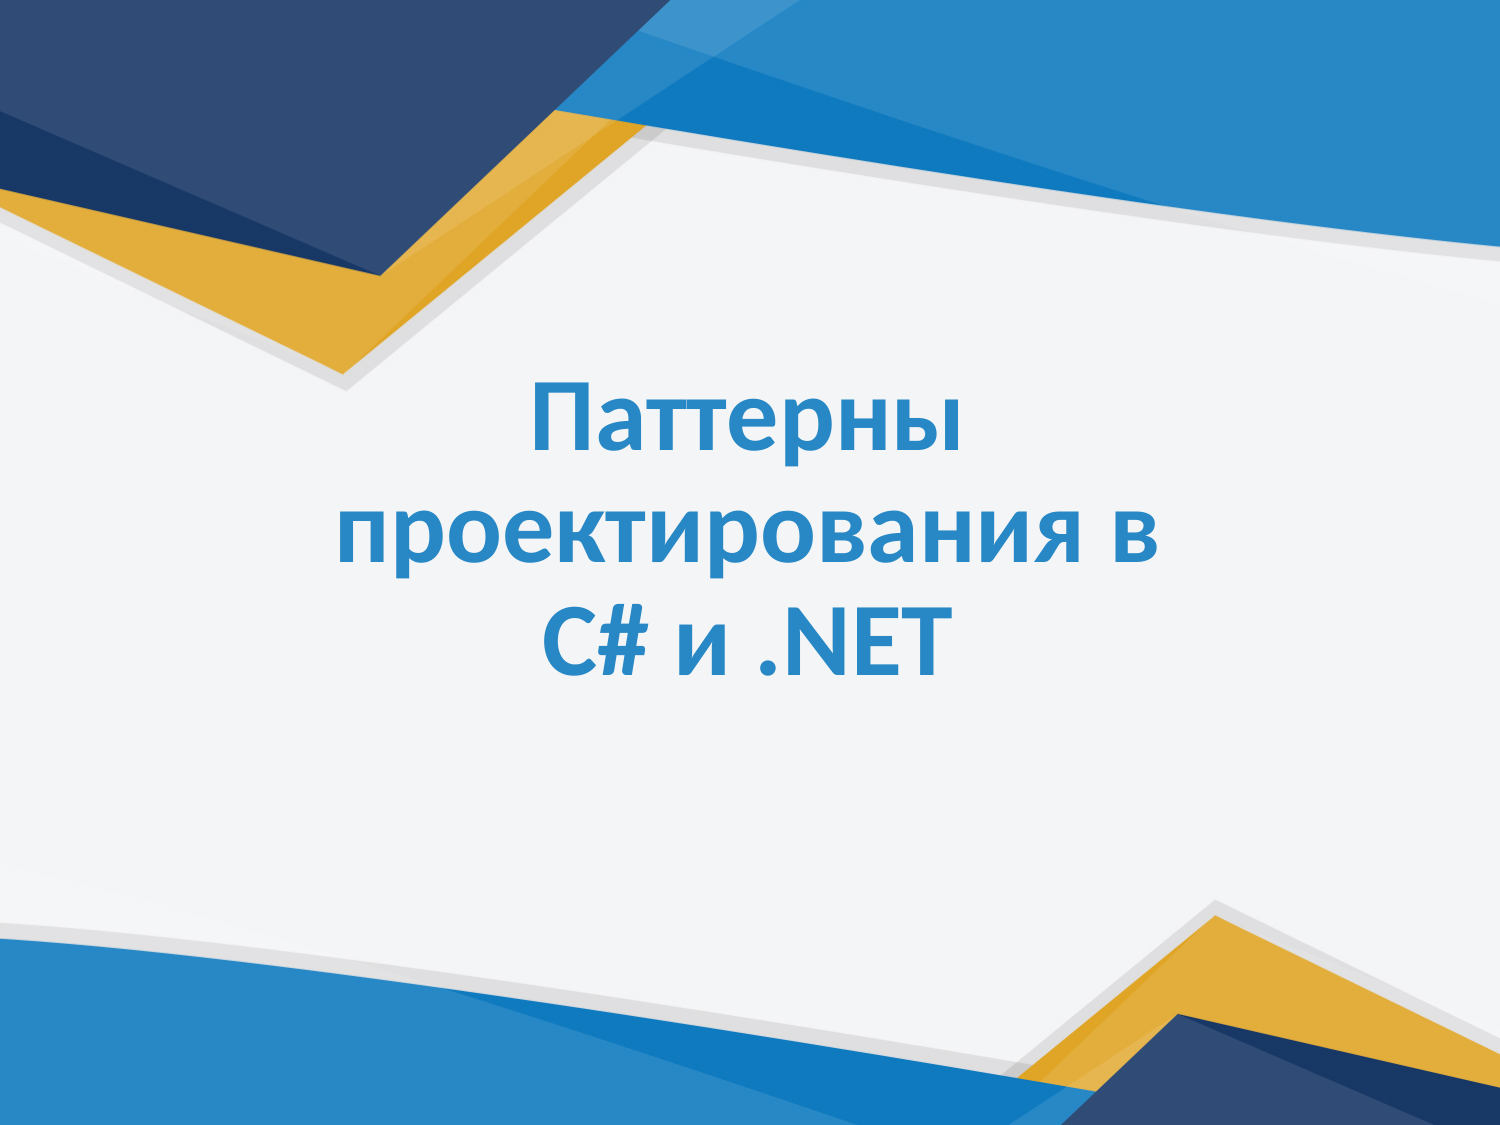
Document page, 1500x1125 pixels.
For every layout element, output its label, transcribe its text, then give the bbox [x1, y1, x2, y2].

title Паттерны проектирования в C# и .NET [281, 414, 1215, 705]
picture [0, 0, 1500, 1125]
